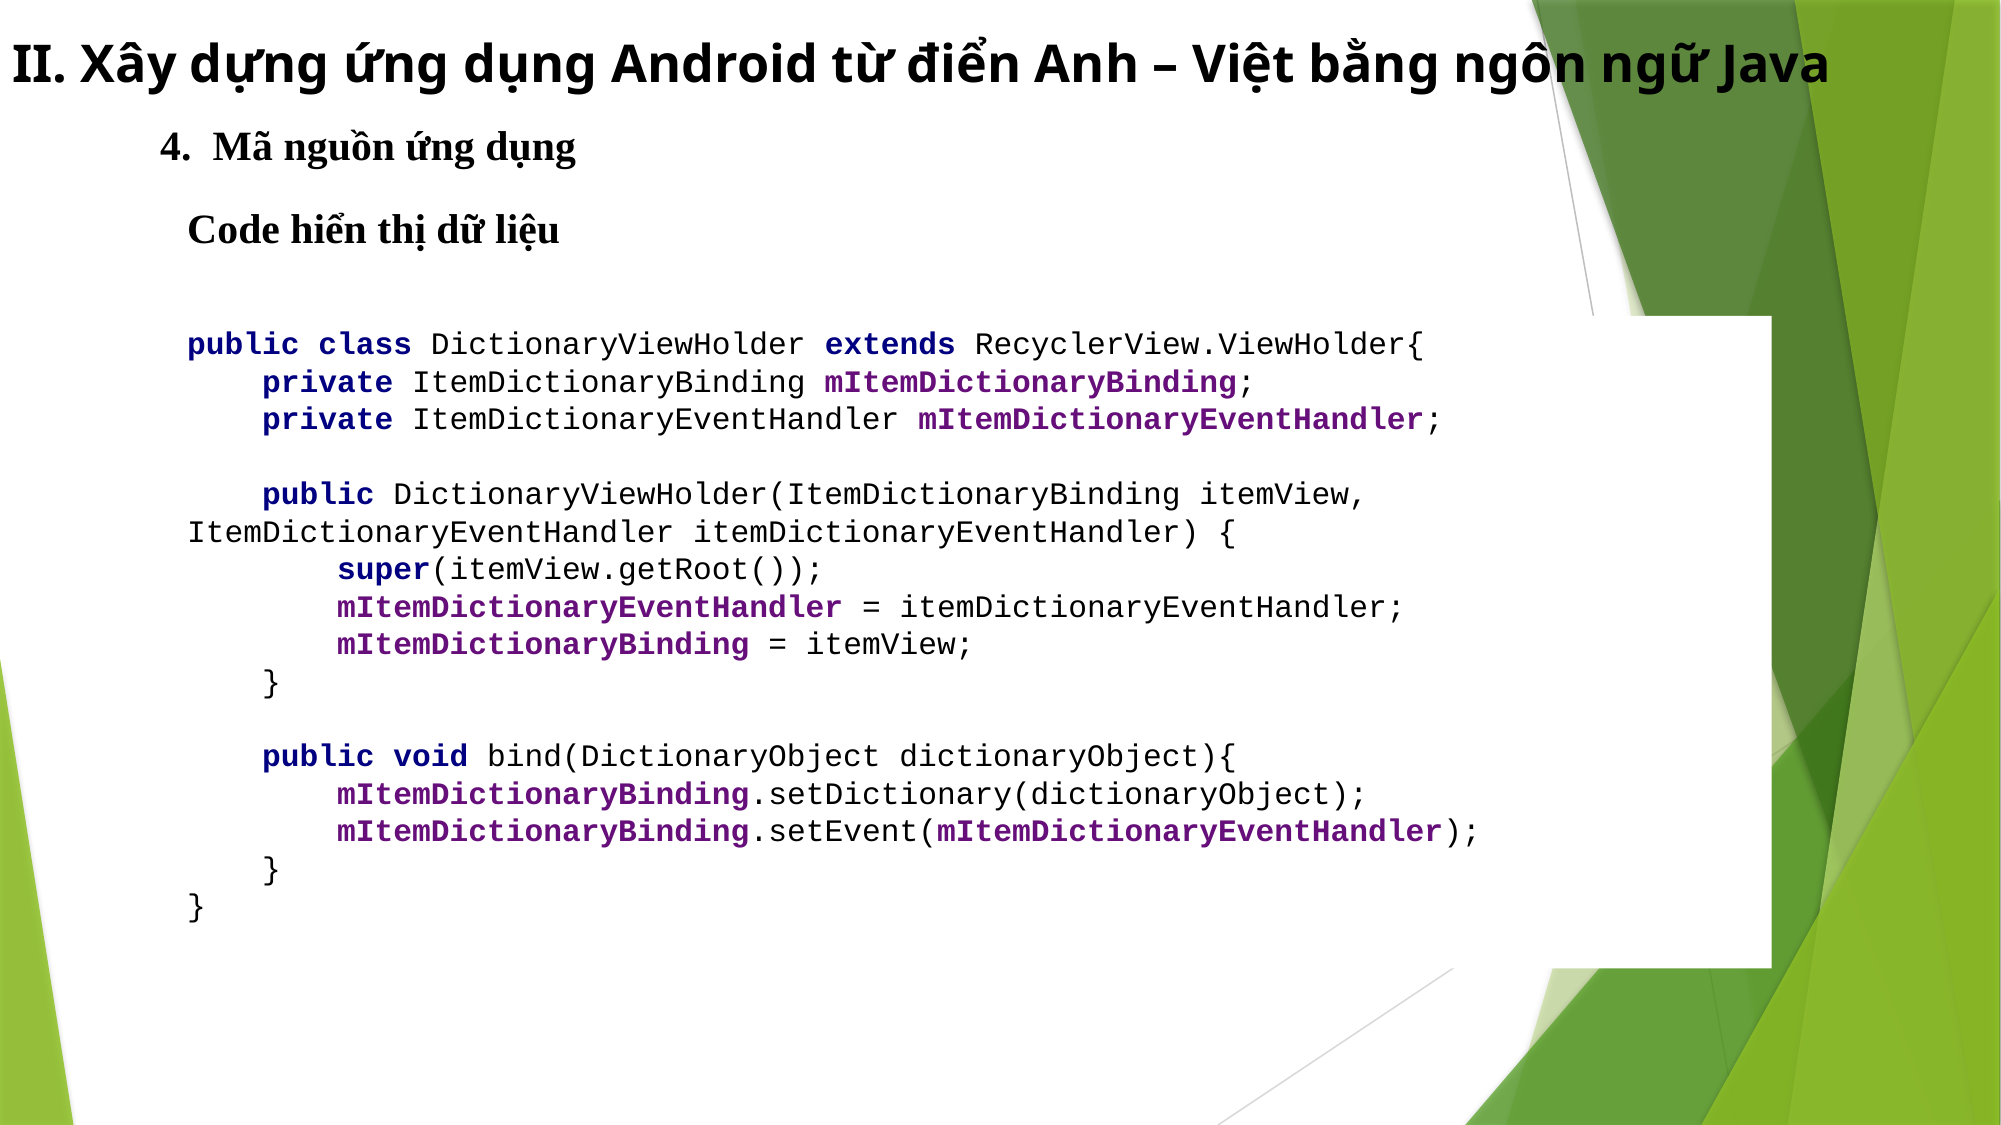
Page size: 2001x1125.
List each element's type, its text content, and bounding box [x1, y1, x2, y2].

title Code hiển thị dữ liệu [172, 194, 853, 315]
text_box 4. Mã nguồn ứng dụng [145, 111, 602, 177]
list public class DictionaryViewHolder extends RecyclerView.ViewHolder{ private ItemDictionaryBinding mItemDictionaryBinding; private ItemDictionaryEventHandler mItemDictionaryEventHandler; public DictionaryViewHolder(ItemDictionaryBinding itemView, ItemDictionaryEventHandler itemDictionaryEventHandler) { super(itemView.getRoot()); mItemDictionaryEventHandler = itemDictionaryEventHandler; mItemDictionaryBinding = itemView; } public void bind(DictionaryObject dictionaryObject){ mItemDictionaryBinding.setDictionary(dictionaryObject); mItemDictionaryBinding.setEvent(mItemDictionaryEventHandler); } } [172, 315, 1772, 969]
text_box II. Xây dựng ứng dụng Android từ điển Anh – Việt bằng ngôn ngữ Java [0, 22, 1860, 100]
